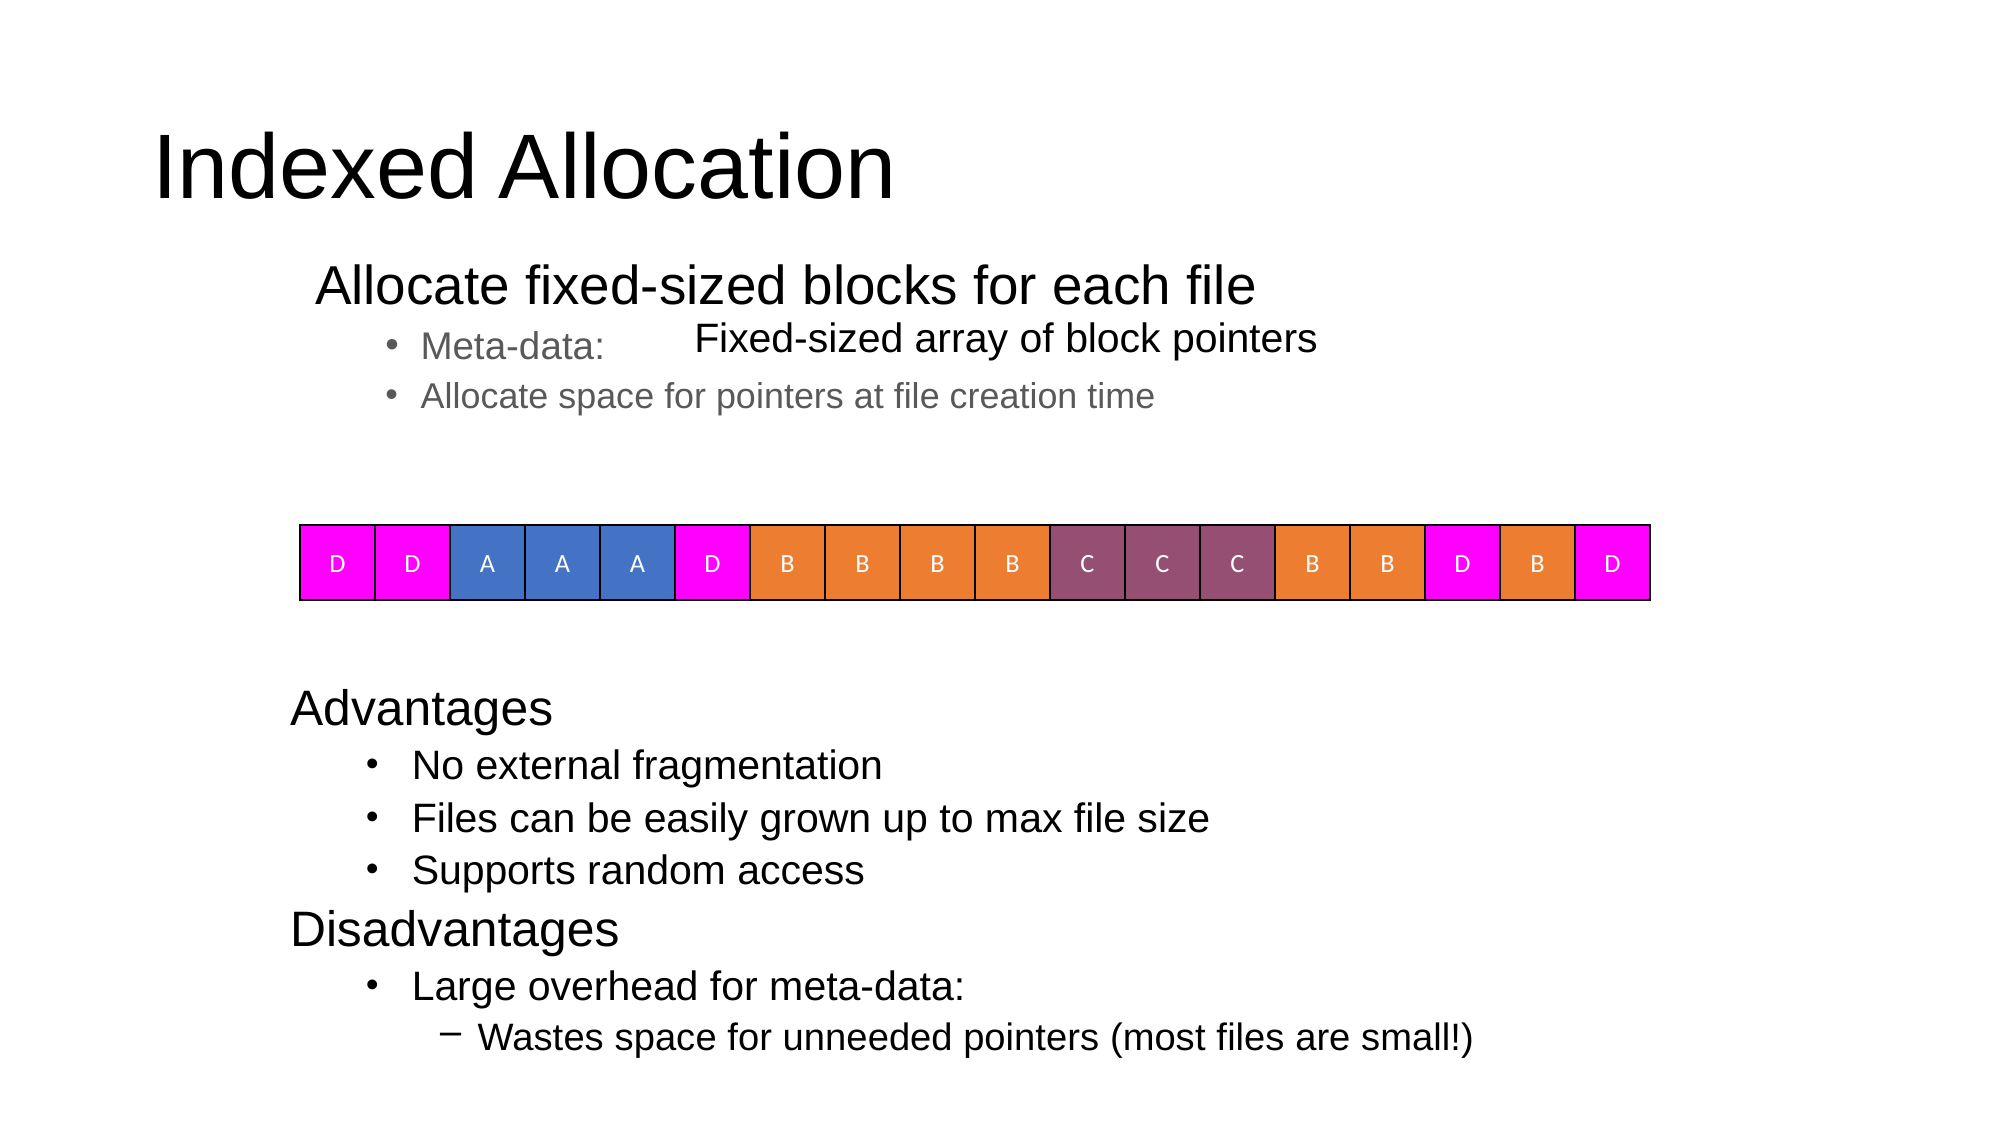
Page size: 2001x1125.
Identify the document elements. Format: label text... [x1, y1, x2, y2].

text_box D [674, 524, 750, 600]
text_box B [1349, 524, 1424, 600]
text_box B [899, 524, 974, 600]
text_box B [750, 524, 824, 600]
text_box A [450, 524, 524, 600]
text_box D [374, 524, 450, 600]
text_box C [1049, 524, 1124, 600]
text_box D [299, 524, 374, 600]
text_box B [824, 524, 899, 600]
list Allocate fixed-sized blocks for each file Meta-data: Allocate space for pointers at file creation time [300, 249, 1688, 425]
text_box A [524, 524, 599, 600]
text_box Advantages No external fragmentation Files can be easily grown up to max file size Supports random access Disadvantages Large overhead for meta-data: Wastes space for unneeded pointers (most files are small!) [275, 674, 1663, 1113]
text_box C [1124, 524, 1199, 600]
text_box D [1575, 524, 1650, 600]
text_box C [1199, 524, 1274, 600]
text_box B [1499, 524, 1575, 600]
text_box B [1274, 524, 1349, 600]
text_box B [974, 524, 1049, 600]
text_box D [1424, 524, 1499, 600]
text_box Fixed-sized array of block pointers [604, 309, 1334, 369]
text_box A [599, 524, 674, 600]
title Indexed Allocation [137, 59, 1863, 278]
